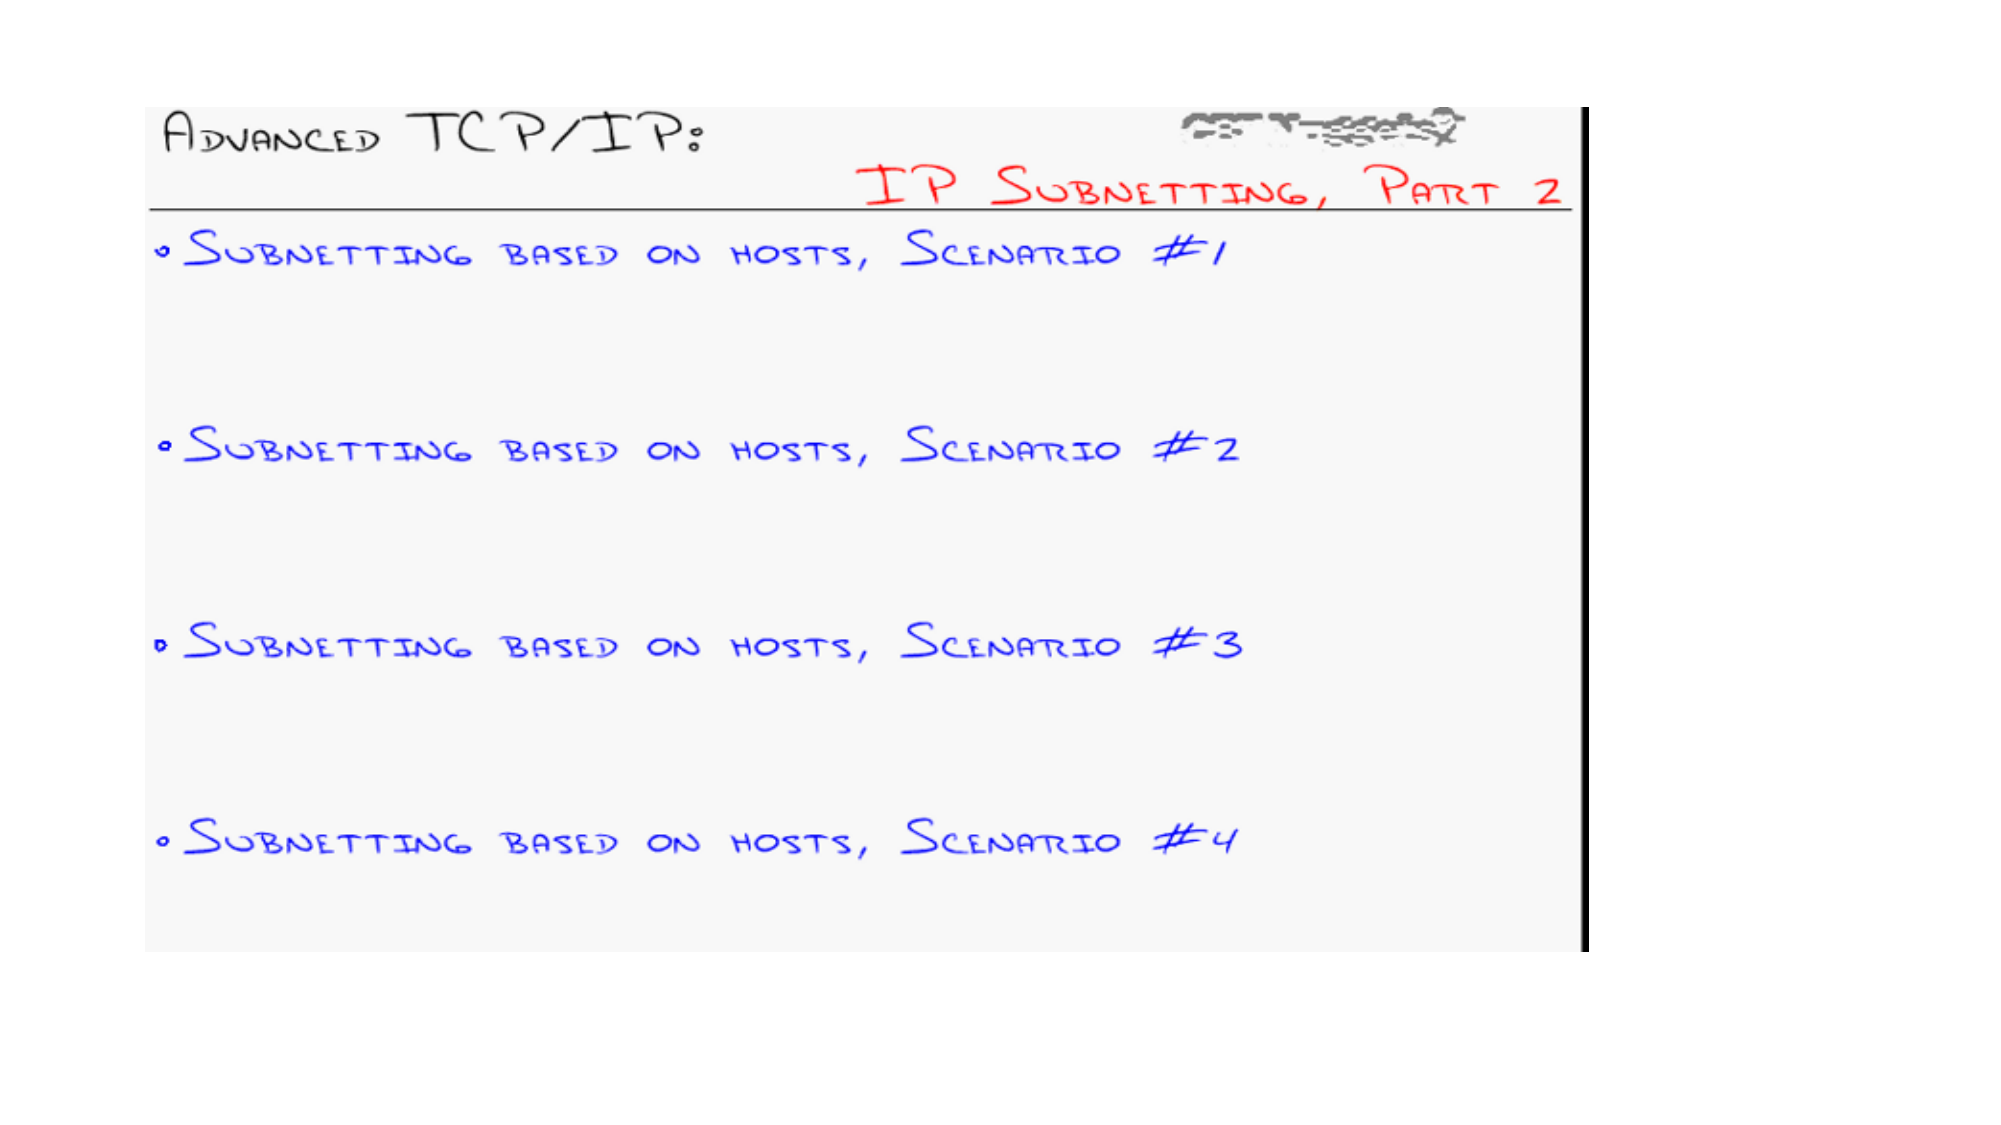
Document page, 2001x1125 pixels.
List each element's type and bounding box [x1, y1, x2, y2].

picture [145, 107, 1589, 952]
